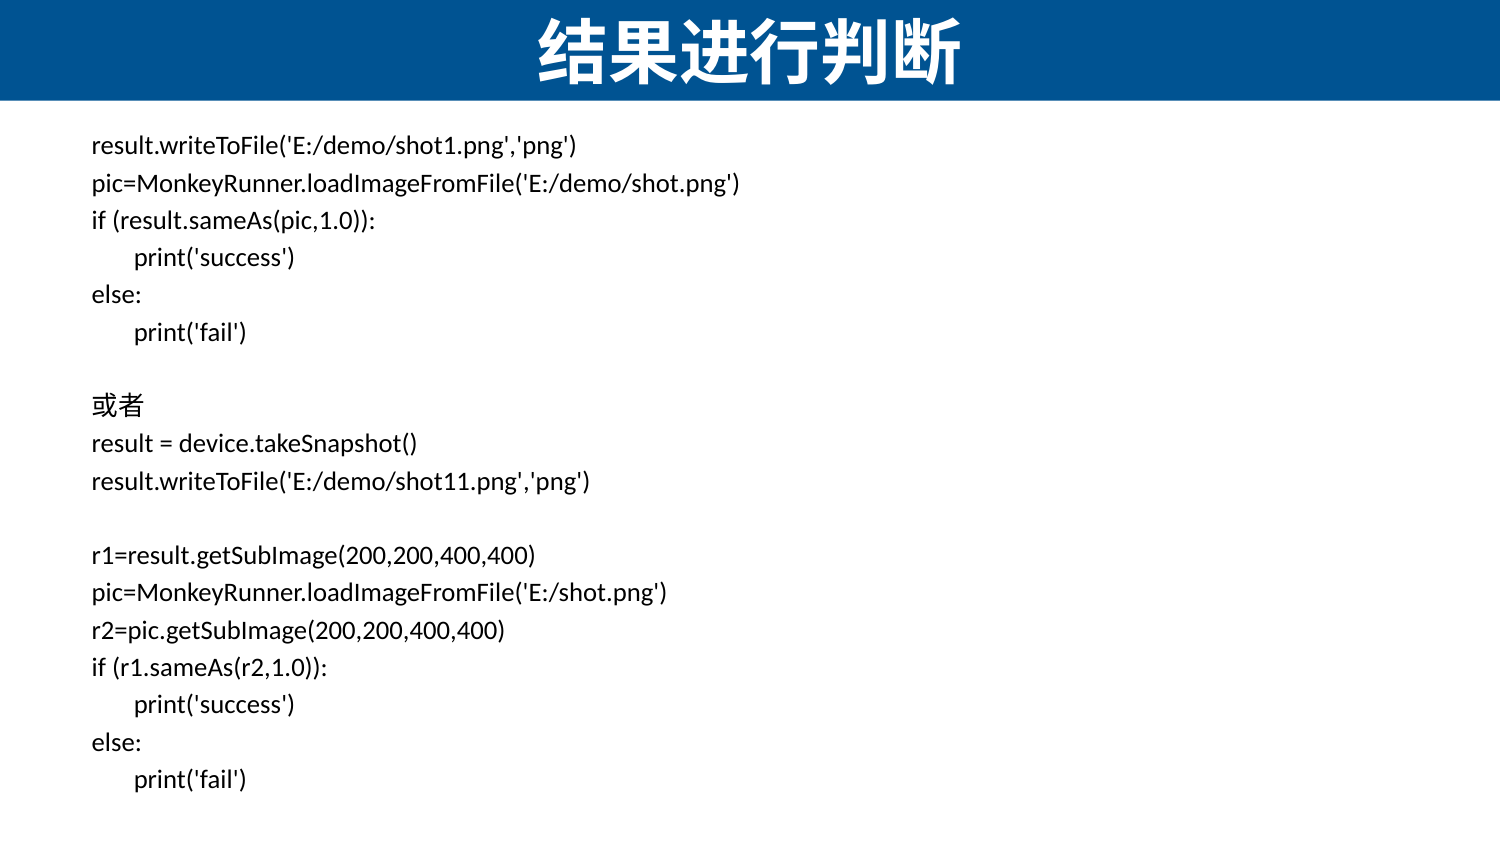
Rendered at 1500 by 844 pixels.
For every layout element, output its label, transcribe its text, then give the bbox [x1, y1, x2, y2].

title 结果进行判断 [0, 0, 1500, 101]
list result.writeToFile('E:/demo/shot1.png','png') pic=MonkeyRunner.loadImageFromFile('E:/demo/shot.png') if (result.sameAs(pic,1.0)): print('success') else: print('fail') 或者 result = device.takeSnapshot() result.writeToFile('E:/demo/shot11.png','png') r1=result.getSubImage(200,200,400,400) pic=MonkeyRunner.loadImageFromFile('E:/shot.png') r2=pic.getSubImage(200,200,400,400) if (r1.sameAs(r2,1.0)): print('success') else: print('fail') [76, 120, 1427, 830]
